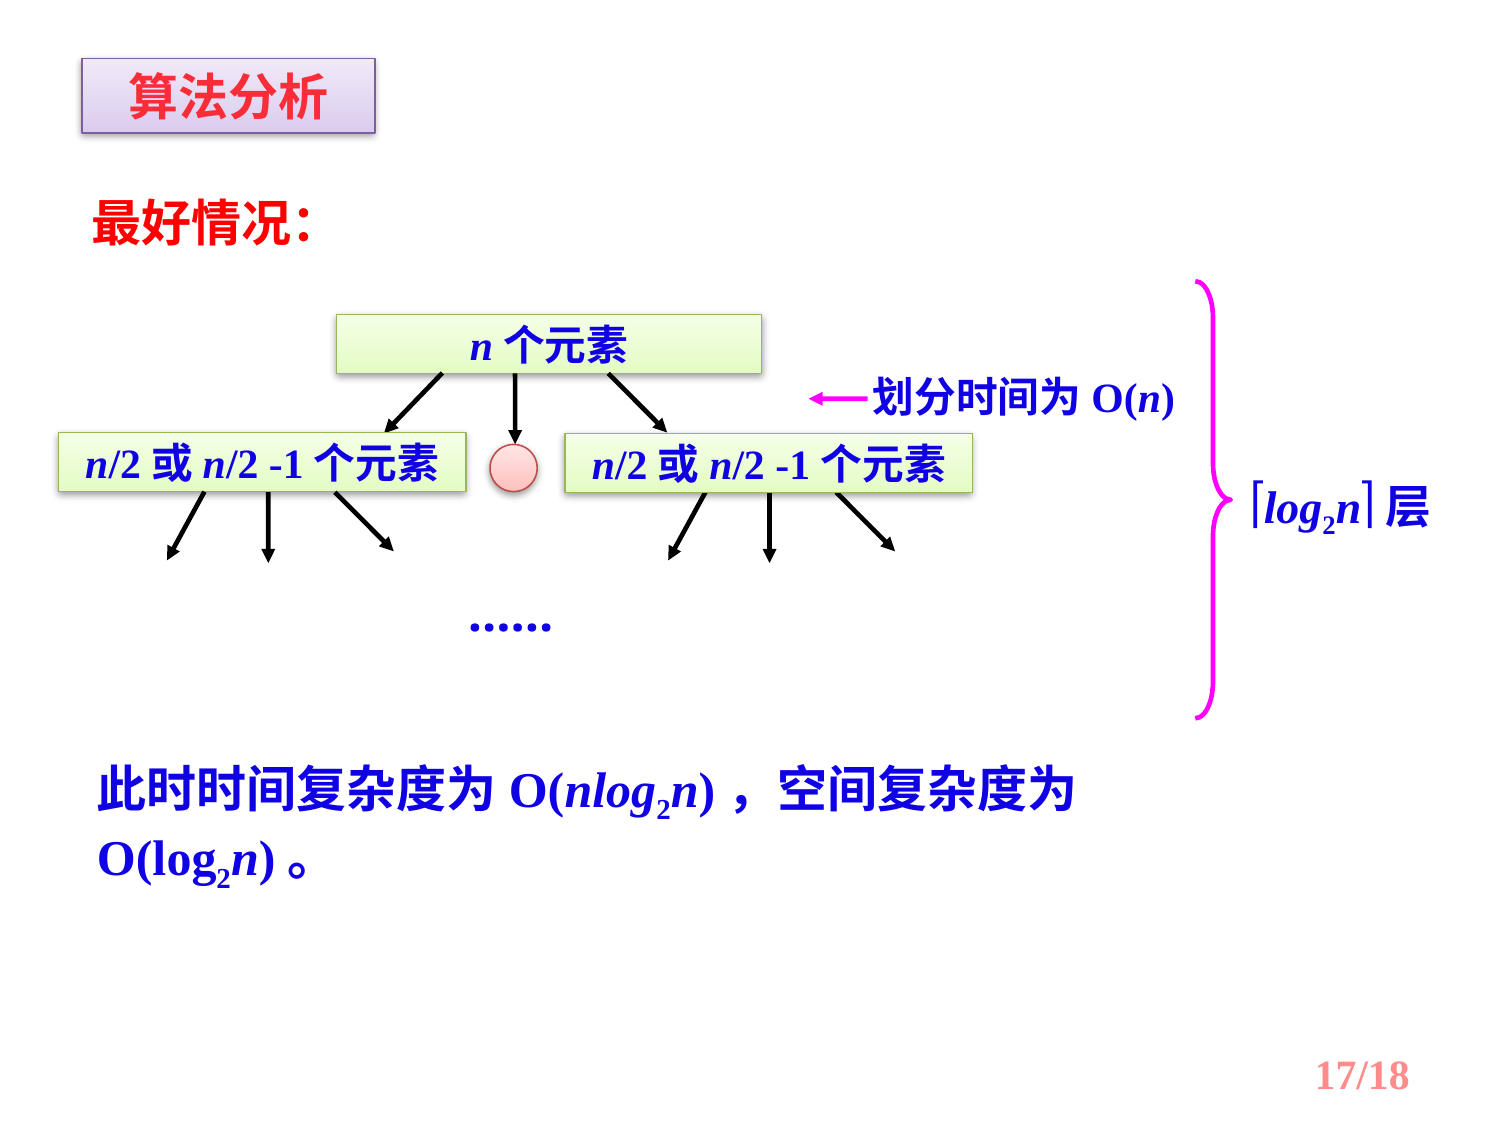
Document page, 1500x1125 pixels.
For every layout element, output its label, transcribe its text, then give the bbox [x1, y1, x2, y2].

text_box [1195, 437, 1228, 719]
text_box log2n层 [1228, 470, 1454, 548]
text_box n个元素 [336, 314, 762, 374]
text_box [166, 491, 205, 561]
text_box 算法分析 [81, 58, 376, 134]
text_box n/2或n/2 -1个元素 [564, 433, 973, 493]
text_box 最好情况： [76, 184, 399, 260]
text_box [608, 373, 667, 431]
text_box [334, 492, 394, 552]
text_box [262, 492, 275, 563]
text_box [489, 443, 538, 493]
text_box [763, 501, 776, 563]
text_box 此时时间复杂度为O(nlog2n)，空间复杂度为O(log2n)。 [82, 749, 1264, 902]
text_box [808, 362, 1219, 429]
text_box [844, 501, 896, 552]
text_box [385, 372, 443, 430]
text_box n/2或n/2 -1个元素 [58, 432, 467, 492]
text_box [508, 373, 522, 445]
text_box [668, 501, 701, 561]
text_box [1195, 281, 1213, 361]
slide_number /18 [1074, 1042, 1425, 1103]
text_box …… [398, 574, 623, 649]
